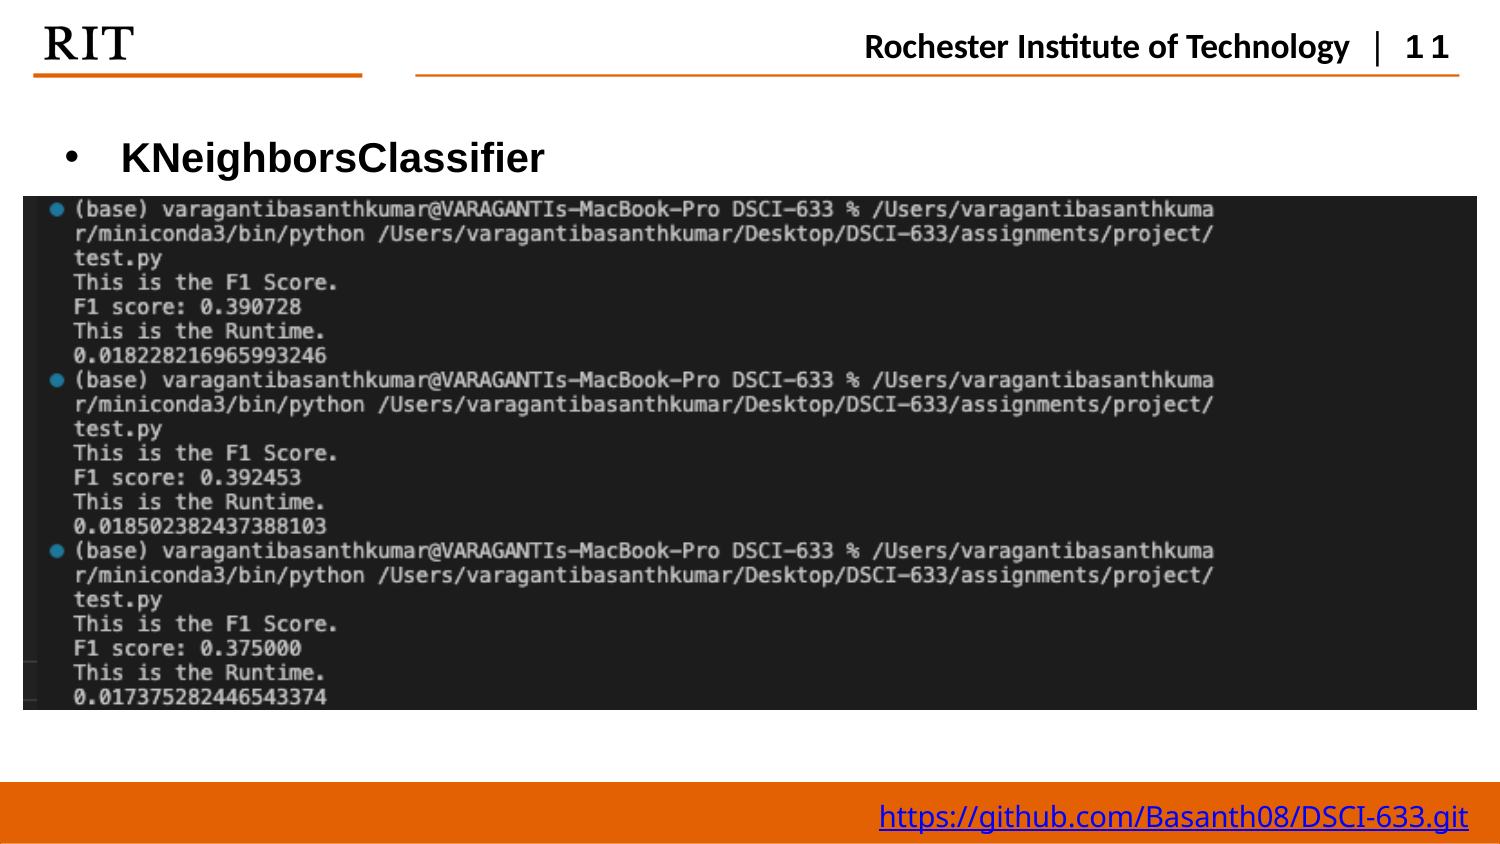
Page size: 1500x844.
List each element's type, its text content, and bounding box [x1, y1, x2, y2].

title KNeighborsClassifier [62, 104, 1477, 196]
picture [39, 18, 137, 68]
picture [22, 196, 1478, 710]
text_box Rochester Institute of Technology | 11 [862, 21, 1461, 67]
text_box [0, 781, 1500, 844]
